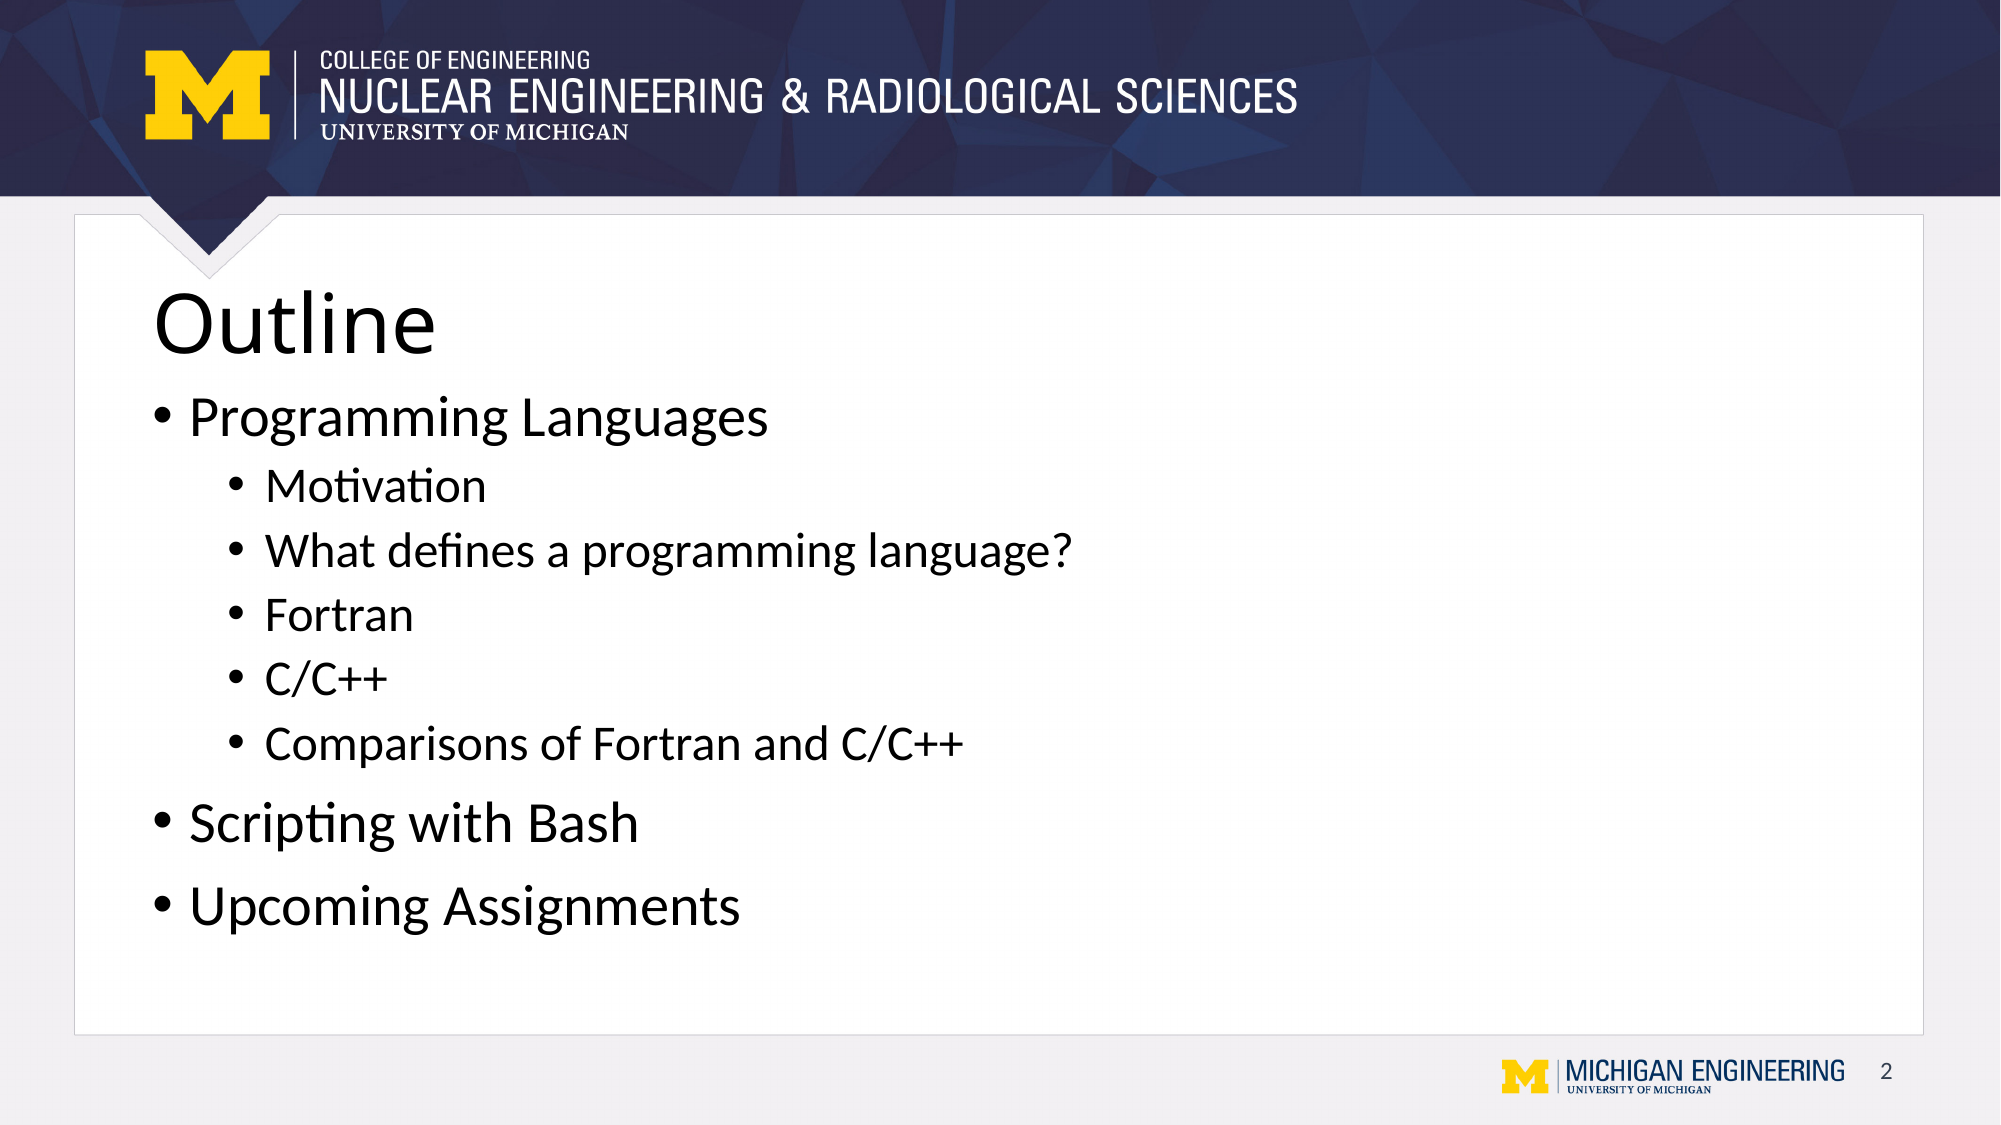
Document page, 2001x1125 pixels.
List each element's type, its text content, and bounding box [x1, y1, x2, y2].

list Programming Languages Motivation What defines a programming language? Fortran C/C++ Comparisons of Fortran and C/C++ Scripting with Bash Upcoming Assignments [137, 378, 1863, 1034]
picture [0, 0, 2001, 1125]
title Outline [137, 273, 1863, 378]
